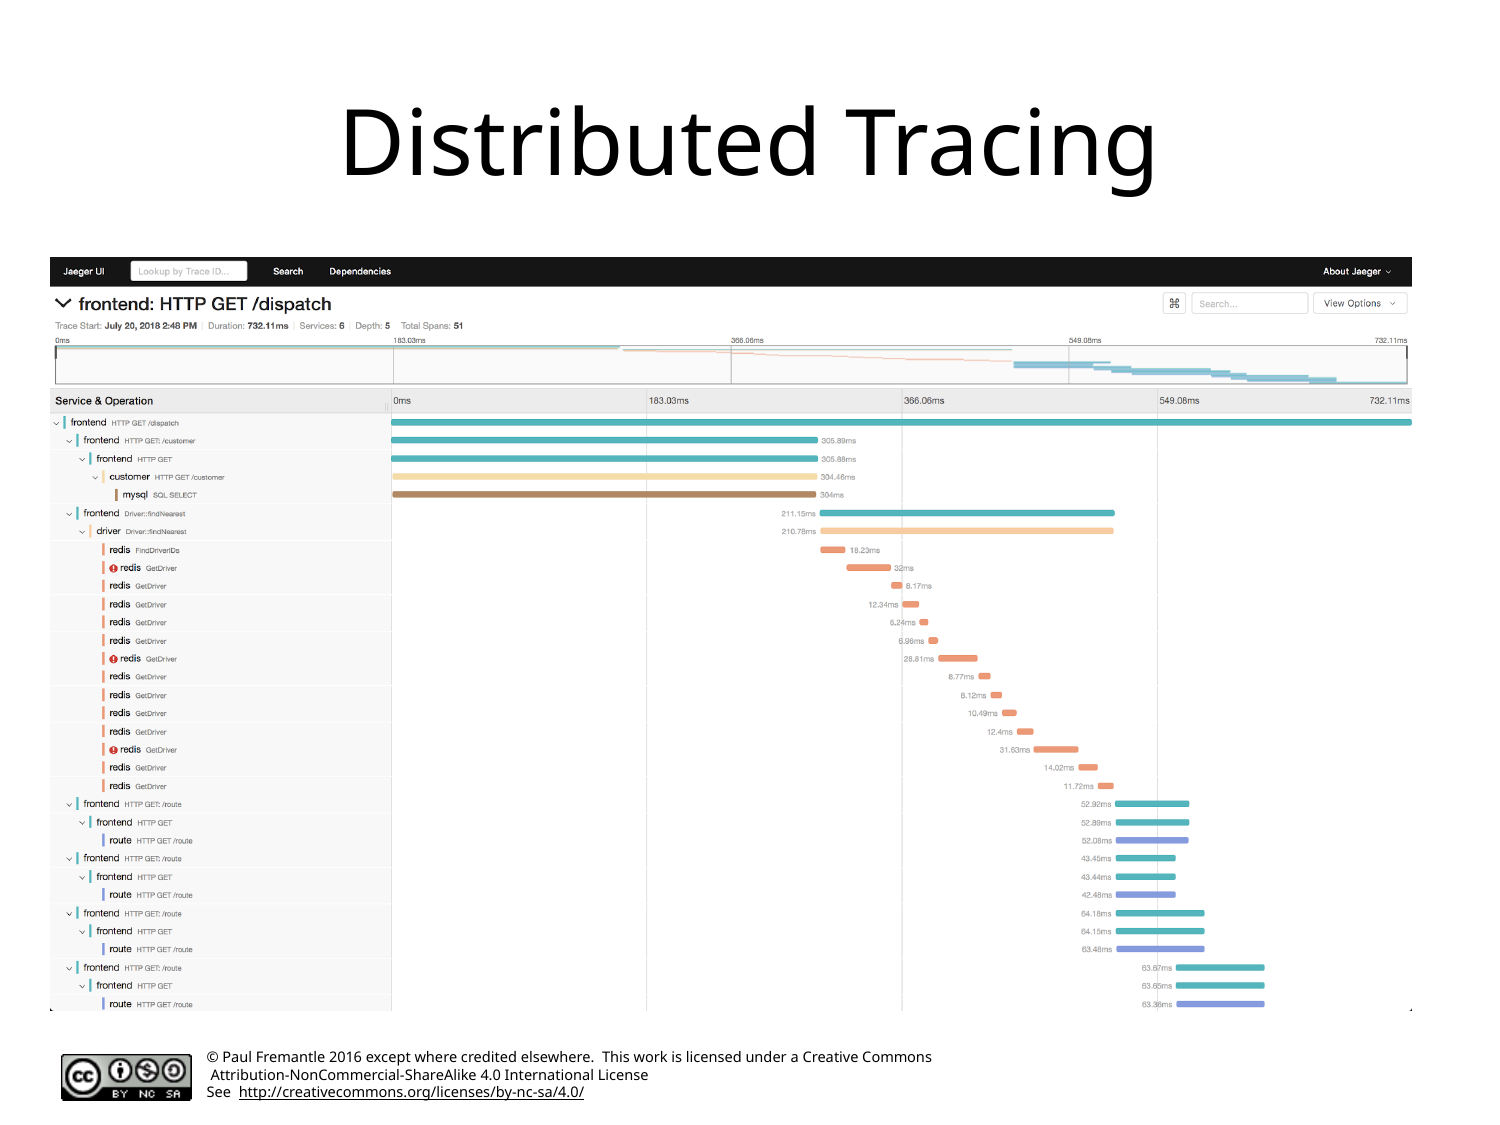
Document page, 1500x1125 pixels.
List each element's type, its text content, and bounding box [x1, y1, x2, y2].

picture [61, 1054, 192, 1101]
picture [49, 257, 1412, 1011]
title Distributed Tracing [75, 45, 1425, 233]
